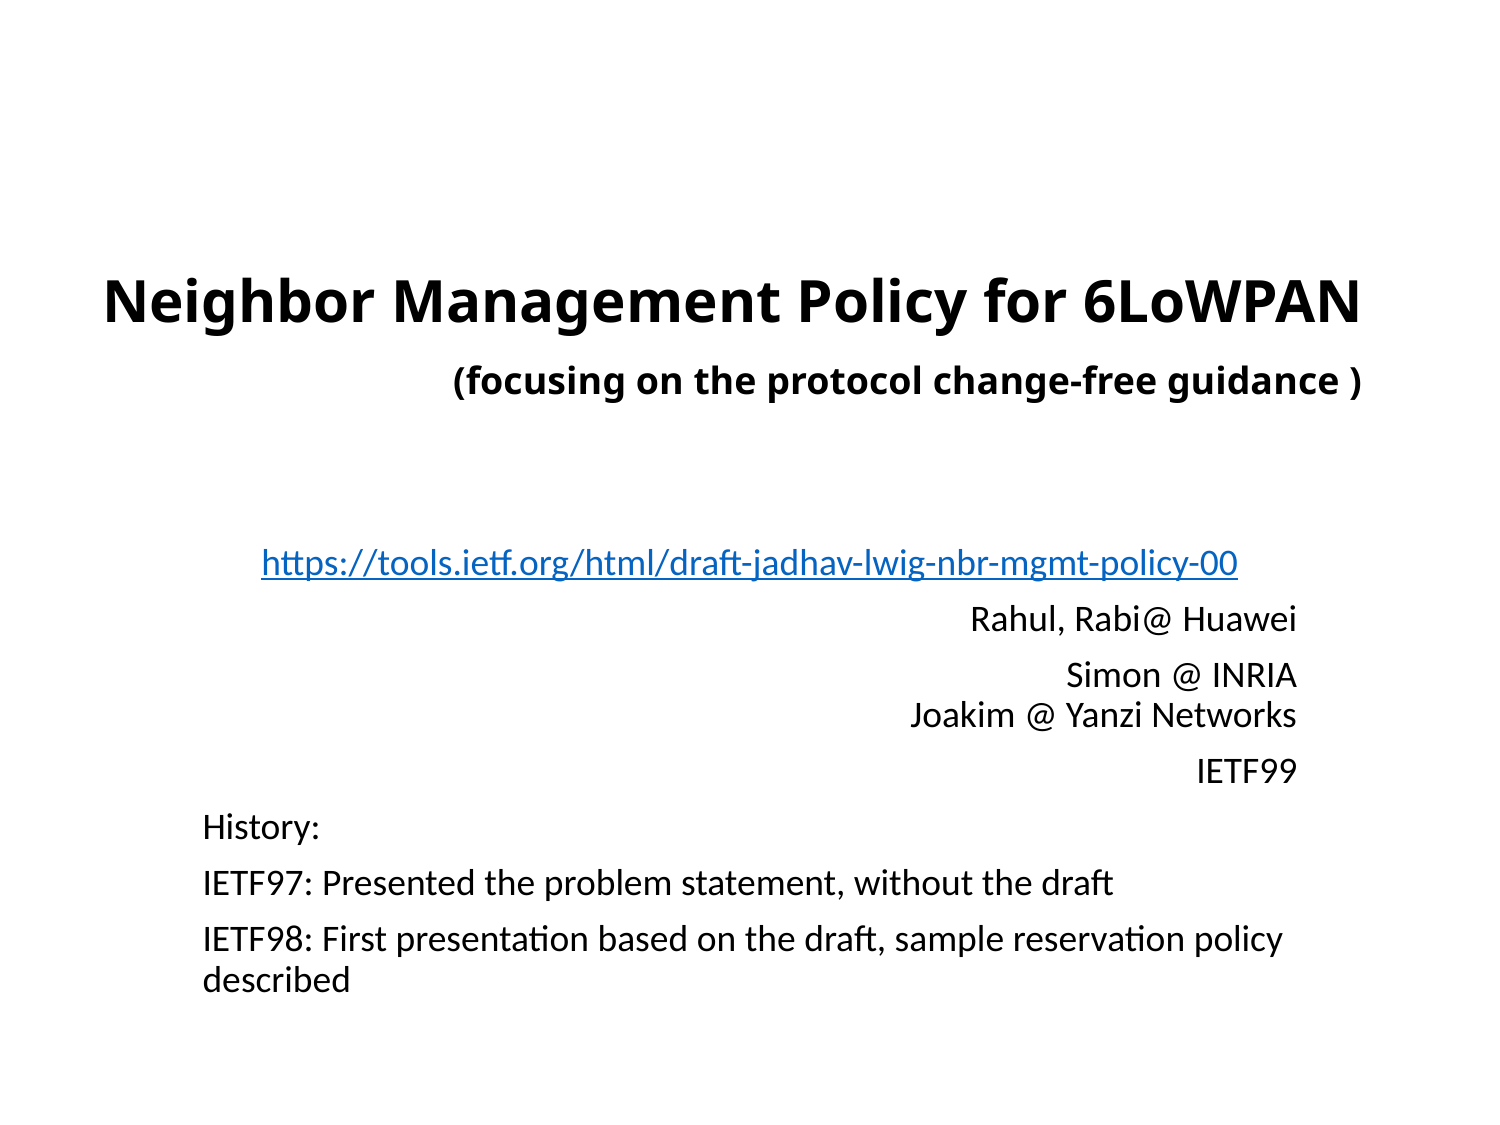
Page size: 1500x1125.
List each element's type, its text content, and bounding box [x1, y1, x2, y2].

subtitle https://tools.ietf.org/html/draft-jadhav-lwig-nbr-mgmt-policy-00 Rahul, Rabi@ Huawei Simon @ INRIA Joakim @ Yanzi Networks IETF99 History: IETF97: Presented the problem statement, without the draft IETF98: First presentation based on the draft, sample reservation policy described [187, 520, 1313, 1023]
title Neighbor Management Policy for 6LoWPAN (focusing on the protocol change-free guidance ) [0, 154, 1379, 547]
